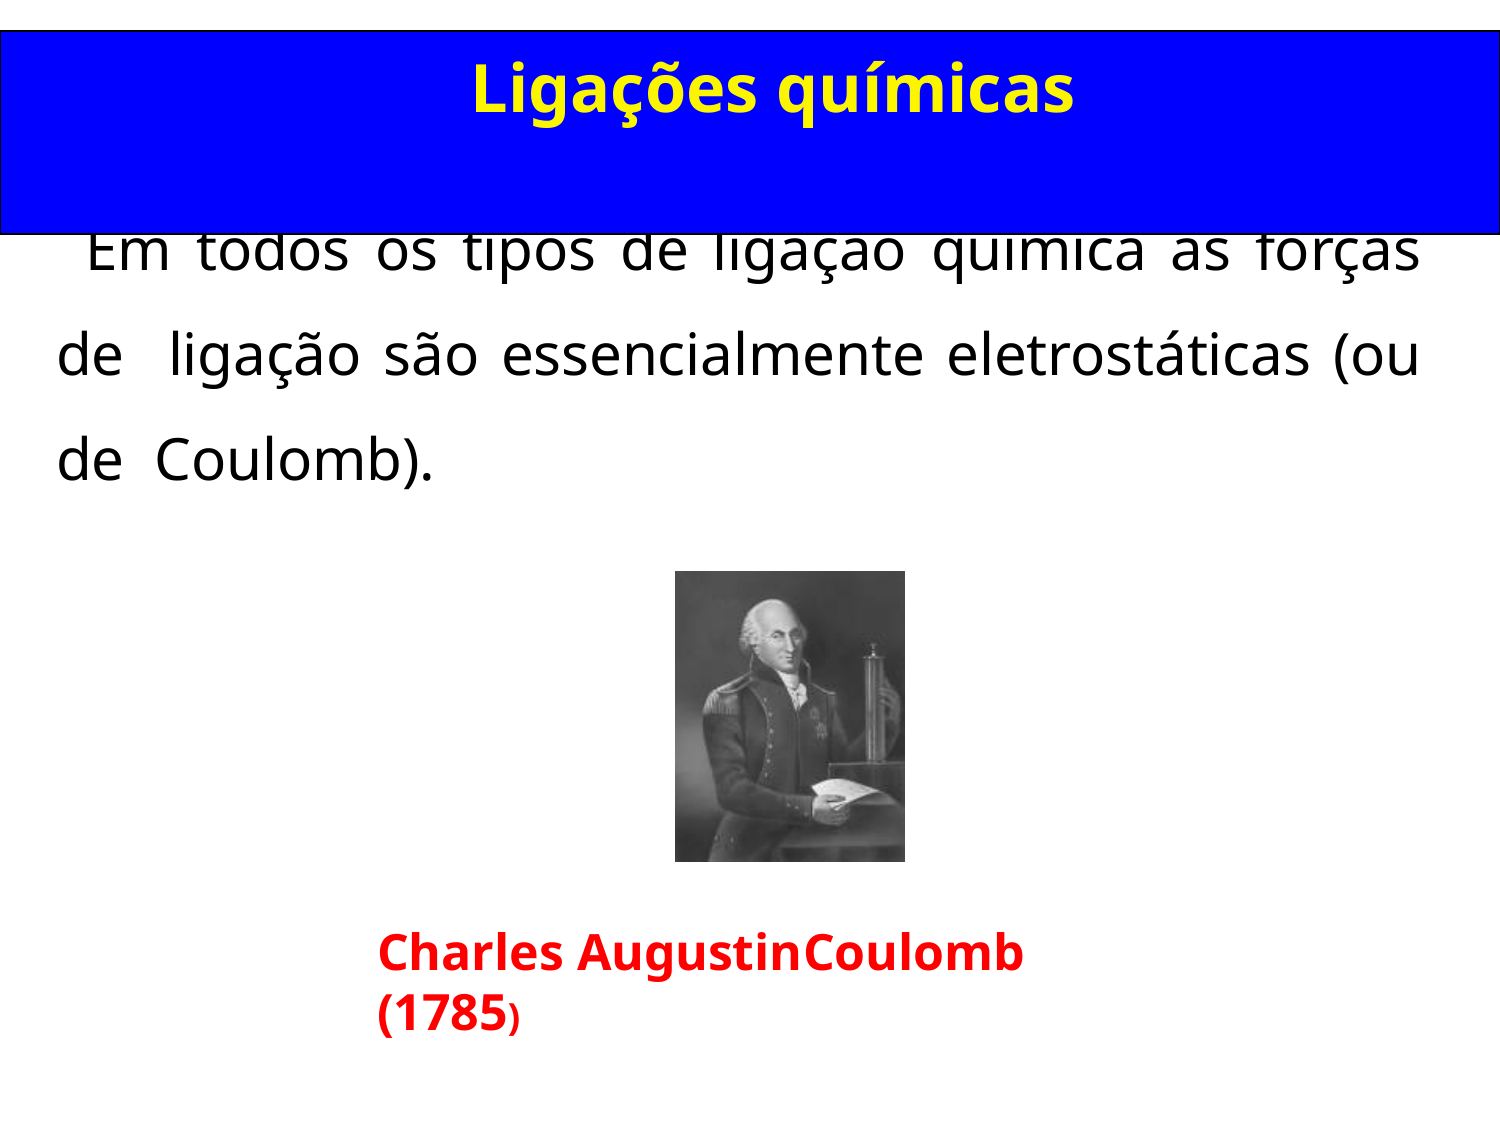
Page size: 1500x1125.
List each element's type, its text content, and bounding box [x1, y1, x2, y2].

picture [674, 571, 905, 863]
text_box Em todos os tipos de ligação química as forças de ligação são essencialmente eletrostáticas (ou de Coulomb). [54, 235, 1422, 493]
title Ligações químicas [0, 31, 1500, 235]
text_box Charles Augustin Coulomb (1785) [374, 918, 1171, 1041]
